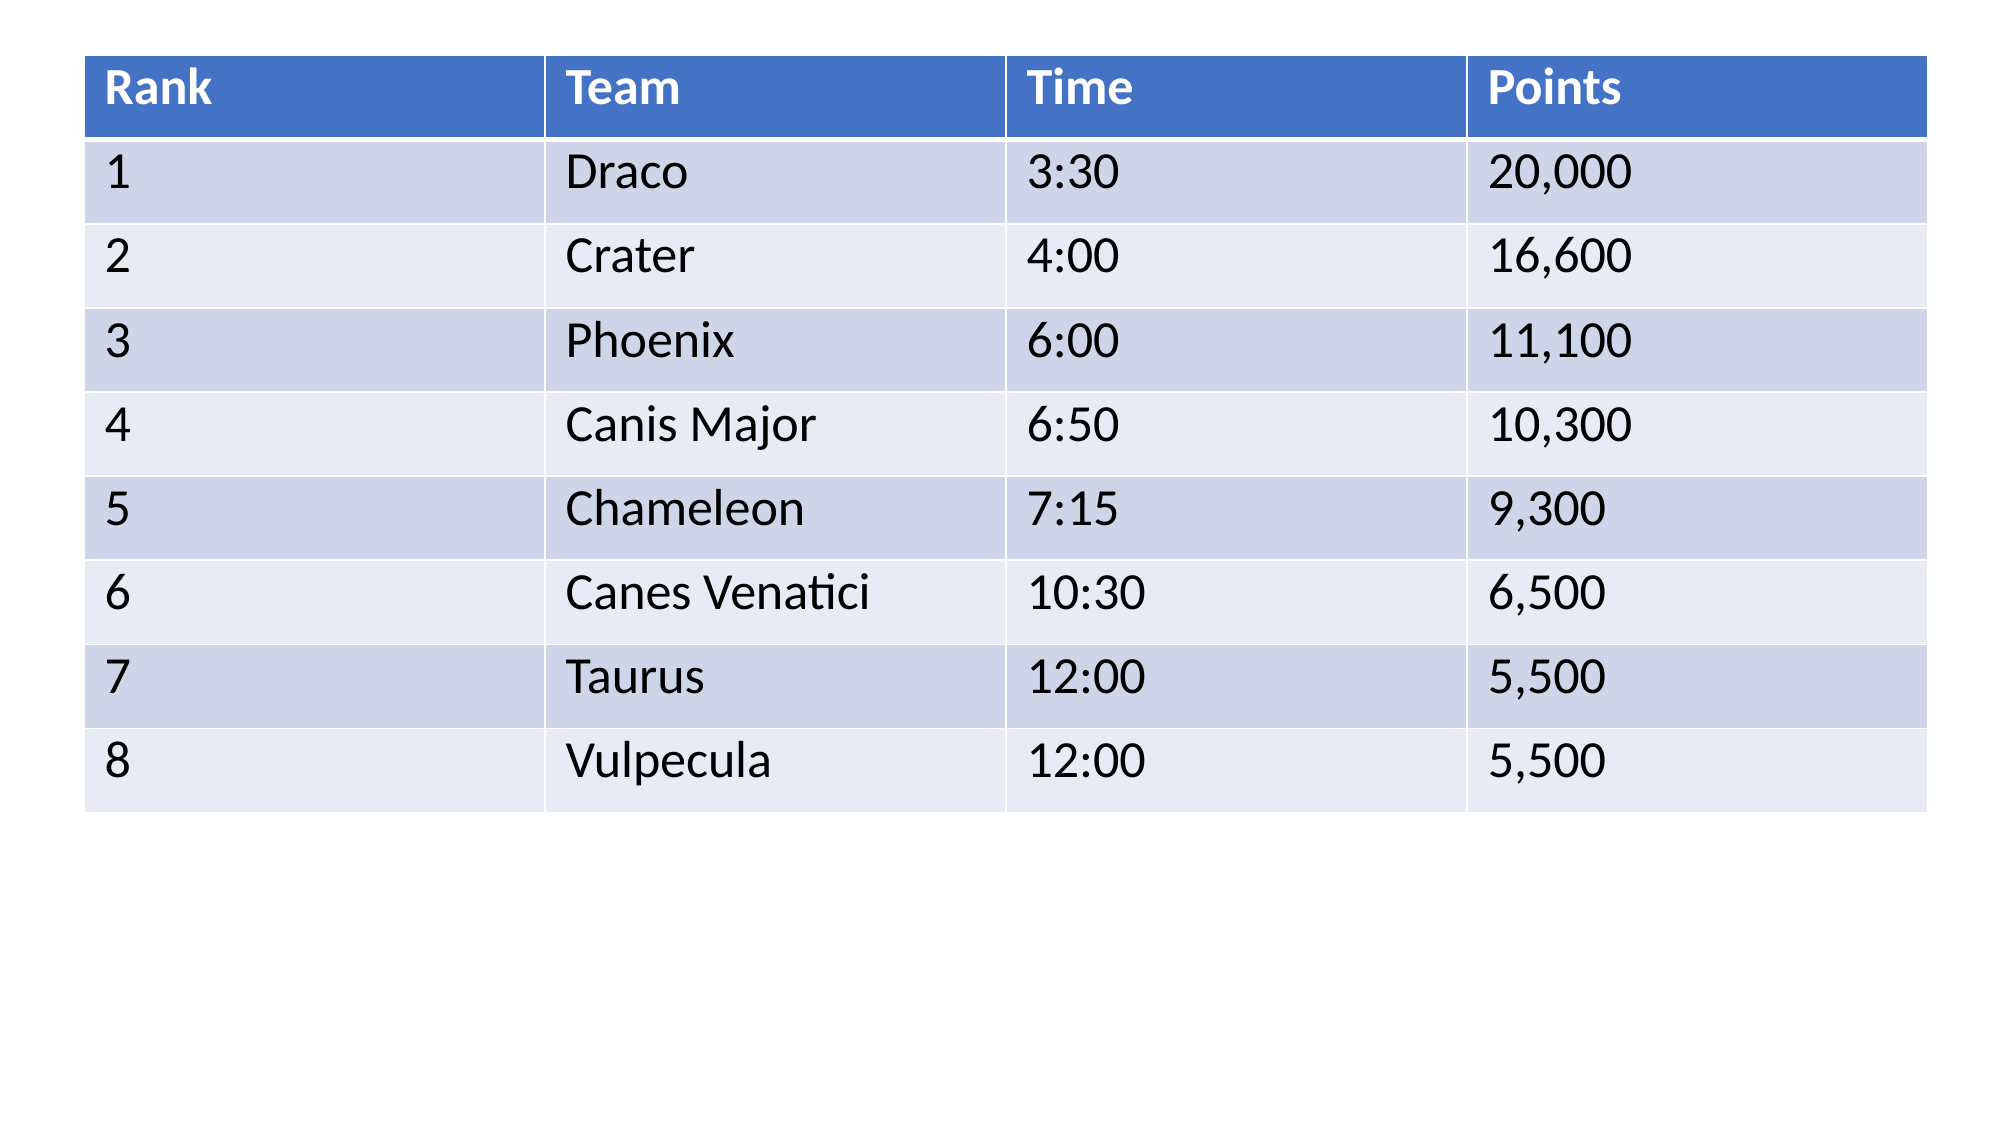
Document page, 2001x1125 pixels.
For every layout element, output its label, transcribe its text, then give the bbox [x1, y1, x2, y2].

table_cell Canes Venatici [546, 561, 1005, 644]
table_cell 11,100 [1468, 309, 1927, 391]
table_cell 4 [85, 393, 544, 475]
table_cell 3:30 [1007, 142, 1466, 223]
table_cell Draco [546, 142, 1005, 223]
table_cell 3 [85, 309, 544, 391]
table_cell 6,500 [1468, 561, 1927, 644]
table_cell Vulpecula [546, 729, 1005, 812]
table_cell 5 [85, 477, 544, 559]
table_cell 7 [85, 645, 544, 728]
table_header Points [1468, 56, 1927, 137]
table_cell 16,600 [1468, 225, 1927, 307]
table_cell Chameleon [546, 477, 1005, 559]
table_cell 6:50 [1007, 393, 1466, 475]
table_cell 12:00 [1007, 729, 1466, 812]
table_cell 12:00 [1007, 645, 1466, 728]
table_cell 8 [85, 729, 544, 812]
table_header Rank [85, 56, 544, 137]
table_cell 2 [85, 225, 544, 307]
table_cell 9,300 [1468, 477, 1927, 559]
table_cell 20,000 [1468, 142, 1927, 223]
table_cell 10,300 [1468, 393, 1927, 475]
table_cell 5,500 [1468, 645, 1927, 728]
table_cell Crater [546, 225, 1005, 307]
table_cell Phoenix [546, 309, 1005, 391]
table_cell 4:00 [1007, 225, 1466, 307]
table_cell 5,500 [1468, 729, 1927, 812]
table_header Time [1007, 56, 1466, 137]
table_cell Canis Major [546, 393, 1005, 475]
table_cell 10:30 [1007, 561, 1466, 644]
table_cell Taurus [546, 645, 1005, 728]
table_cell 6:00 [1007, 309, 1466, 391]
table_cell 6 [85, 561, 544, 644]
table_cell 7:15 [1007, 477, 1466, 559]
table_header Team [546, 56, 1005, 137]
table_cell 1 [85, 142, 544, 223]
